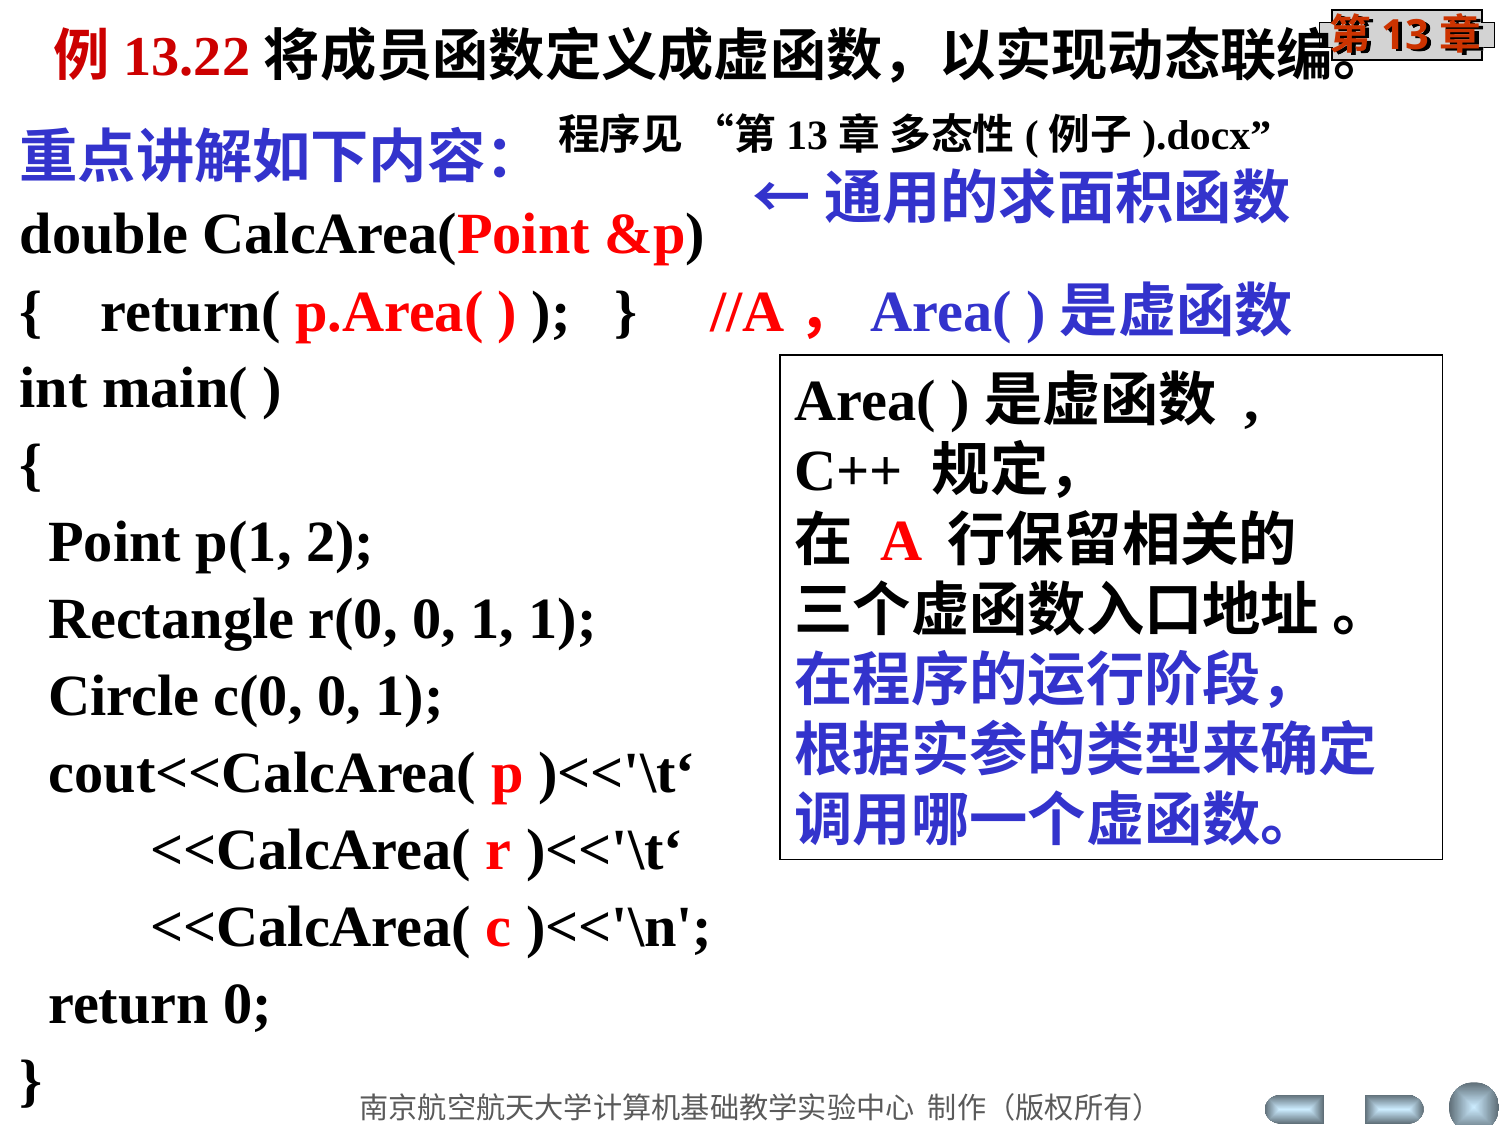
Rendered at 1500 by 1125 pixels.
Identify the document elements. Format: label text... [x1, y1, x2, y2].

text_box Area( )是虚函数 , C++ 规定， 在 A 行保留相关的 三个虚函数入口地址 。 在程序的运行阶段， 根据实参的类型来确定 调用哪一个虚函数。 [780, 354, 1443, 860]
text_box 例13.22将成员函数定义成虚函数，以实现动态联编。 [38, 11, 1417, 95]
text_box 重点讲解如下内容： double CalcArea(Point &p) { return( p.Area( ) ); } //A，Area( )是虚函数 int main( ) { Point p(1, 2); Rectangle r(0, 0, 1, 1); Circle c(0, 0, 1); cout<<CalcArea( p )<<'\t‘ <<CalcArea( r )<<'\t‘ <<CalcArea( c )<<'\n'; return 0; } [4, 97, 1308, 1120]
text_box 程序见 “第13章 多态性(例子).docx” [543, 90, 1294, 166]
text_box ←通用的求面积函数 [737, 153, 1306, 238]
